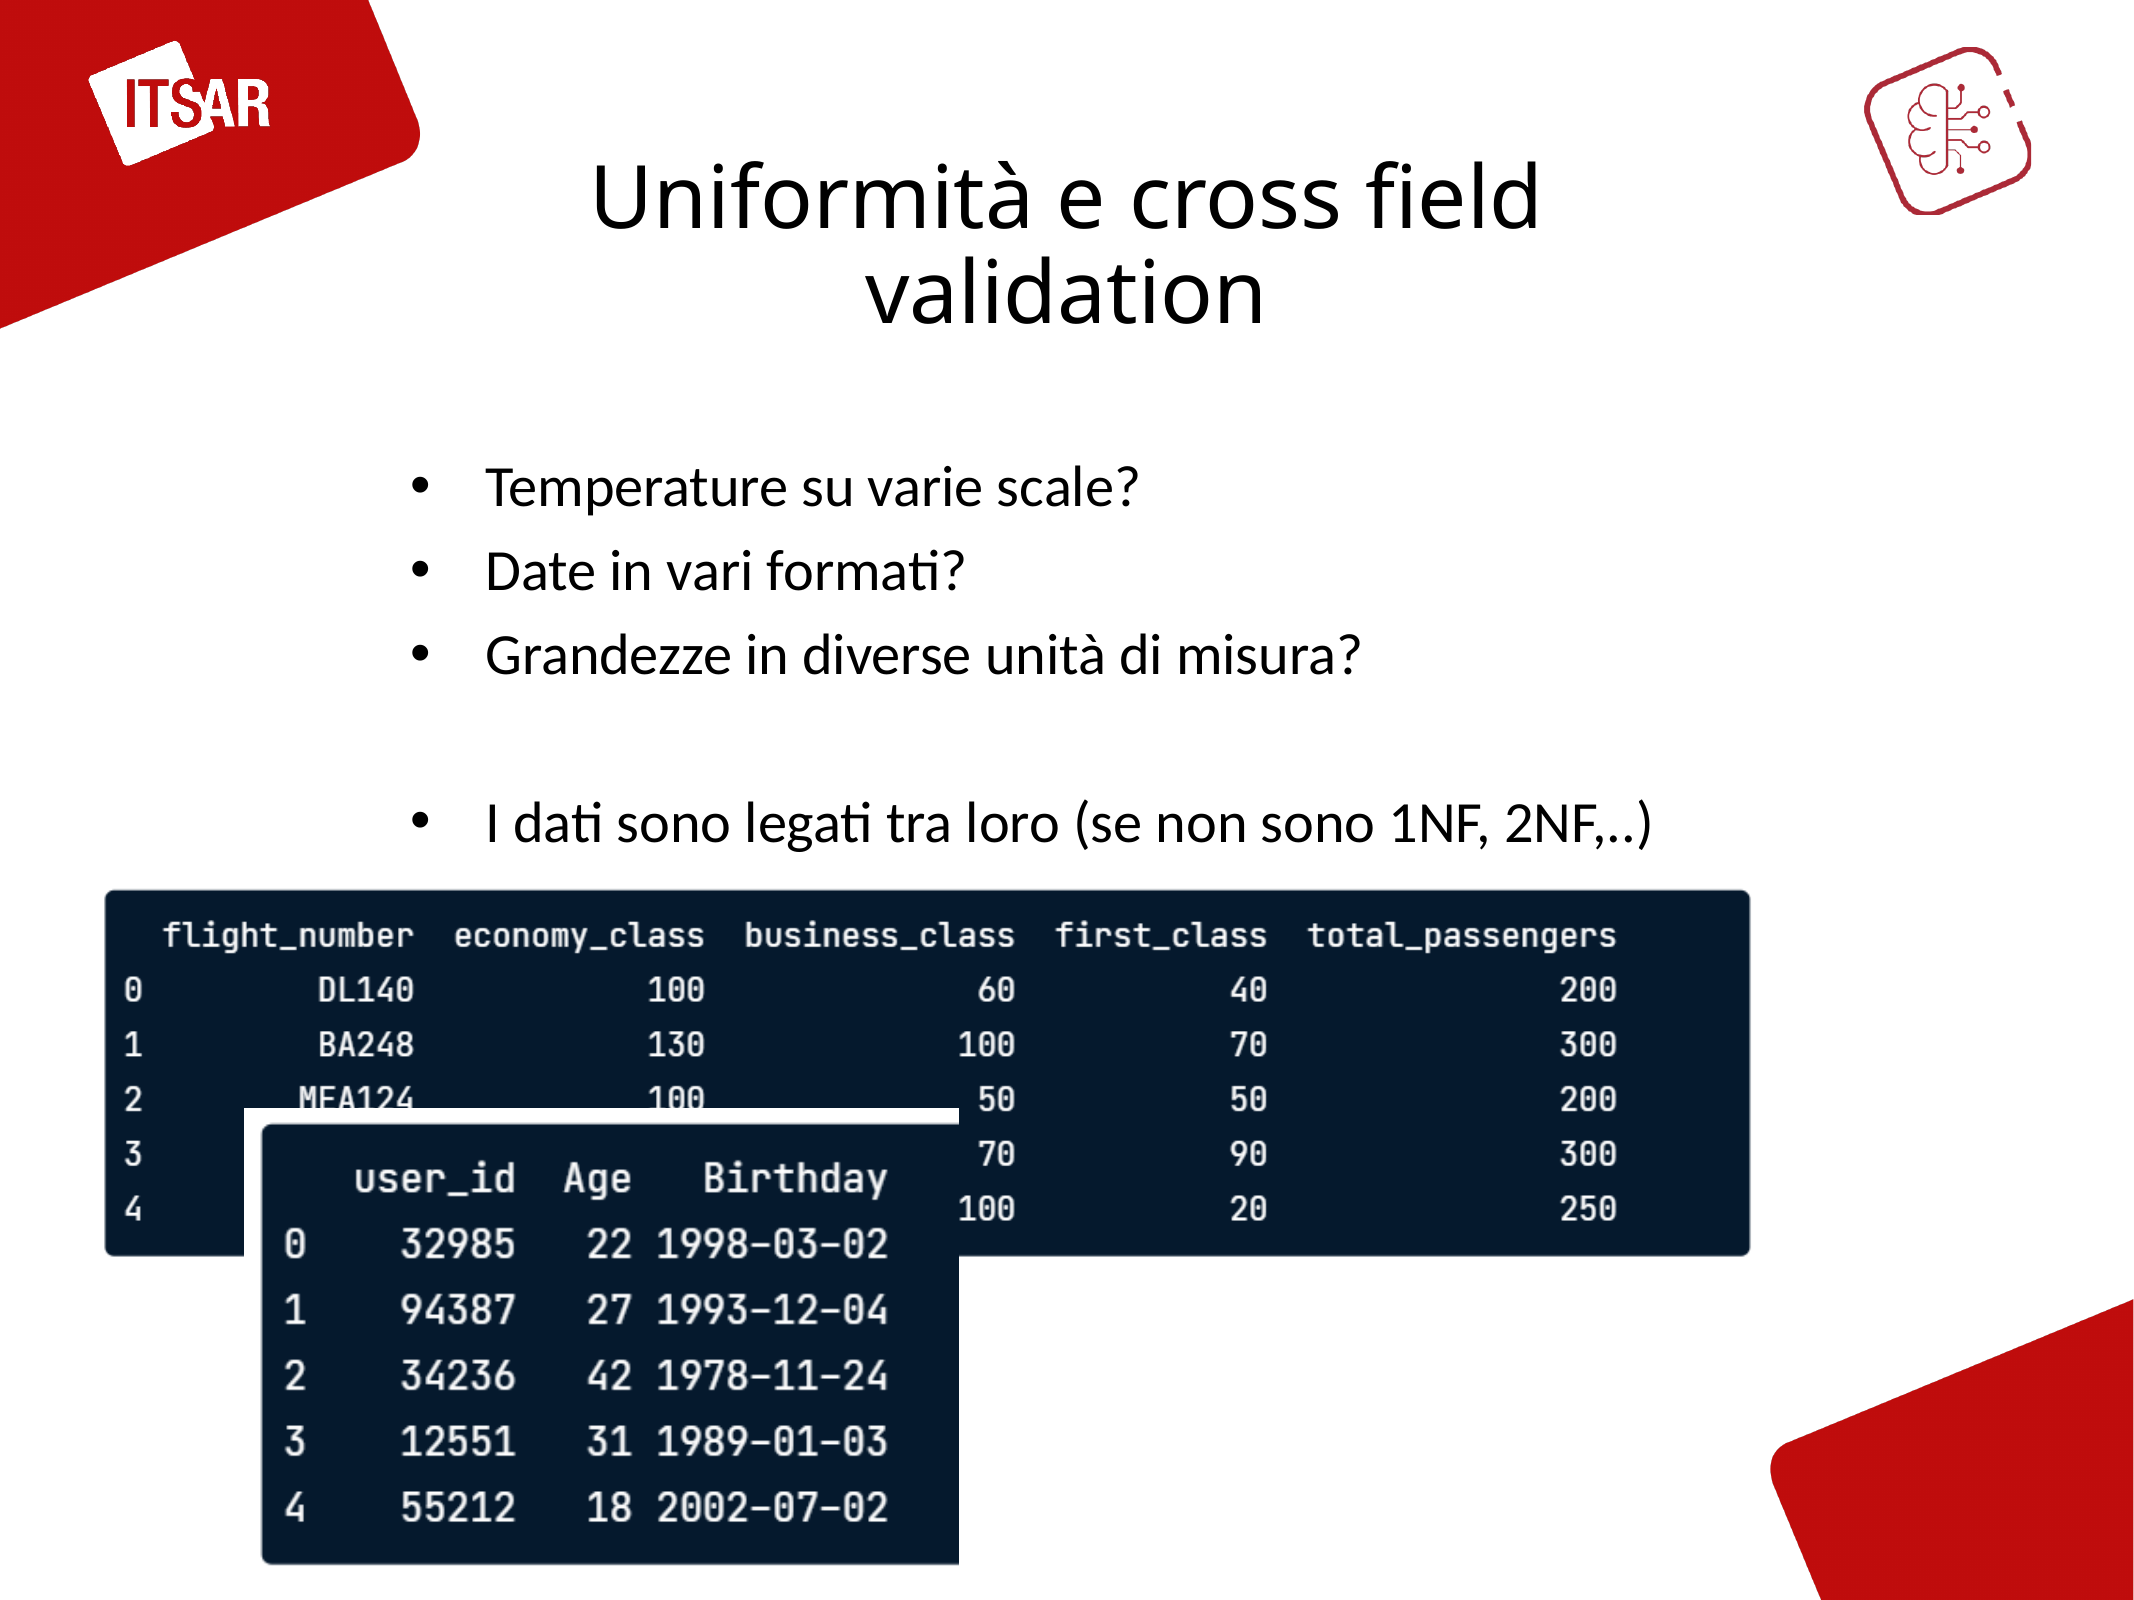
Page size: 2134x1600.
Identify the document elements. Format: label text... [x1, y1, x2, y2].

picture [89, 883, 1762, 1571]
picture [0, 0, 427, 370]
list Uniformità e cross field validation [441, 145, 1692, 260]
picture [1763, 1230, 2134, 1600]
list Temperature su varie scale? Date in vari formati? Grandezze in diverse unità di misura? I dati sono legati tra loro (se non sono 1NF, 2NF,..) [395, 449, 1738, 867]
picture [1864, 47, 2032, 215]
